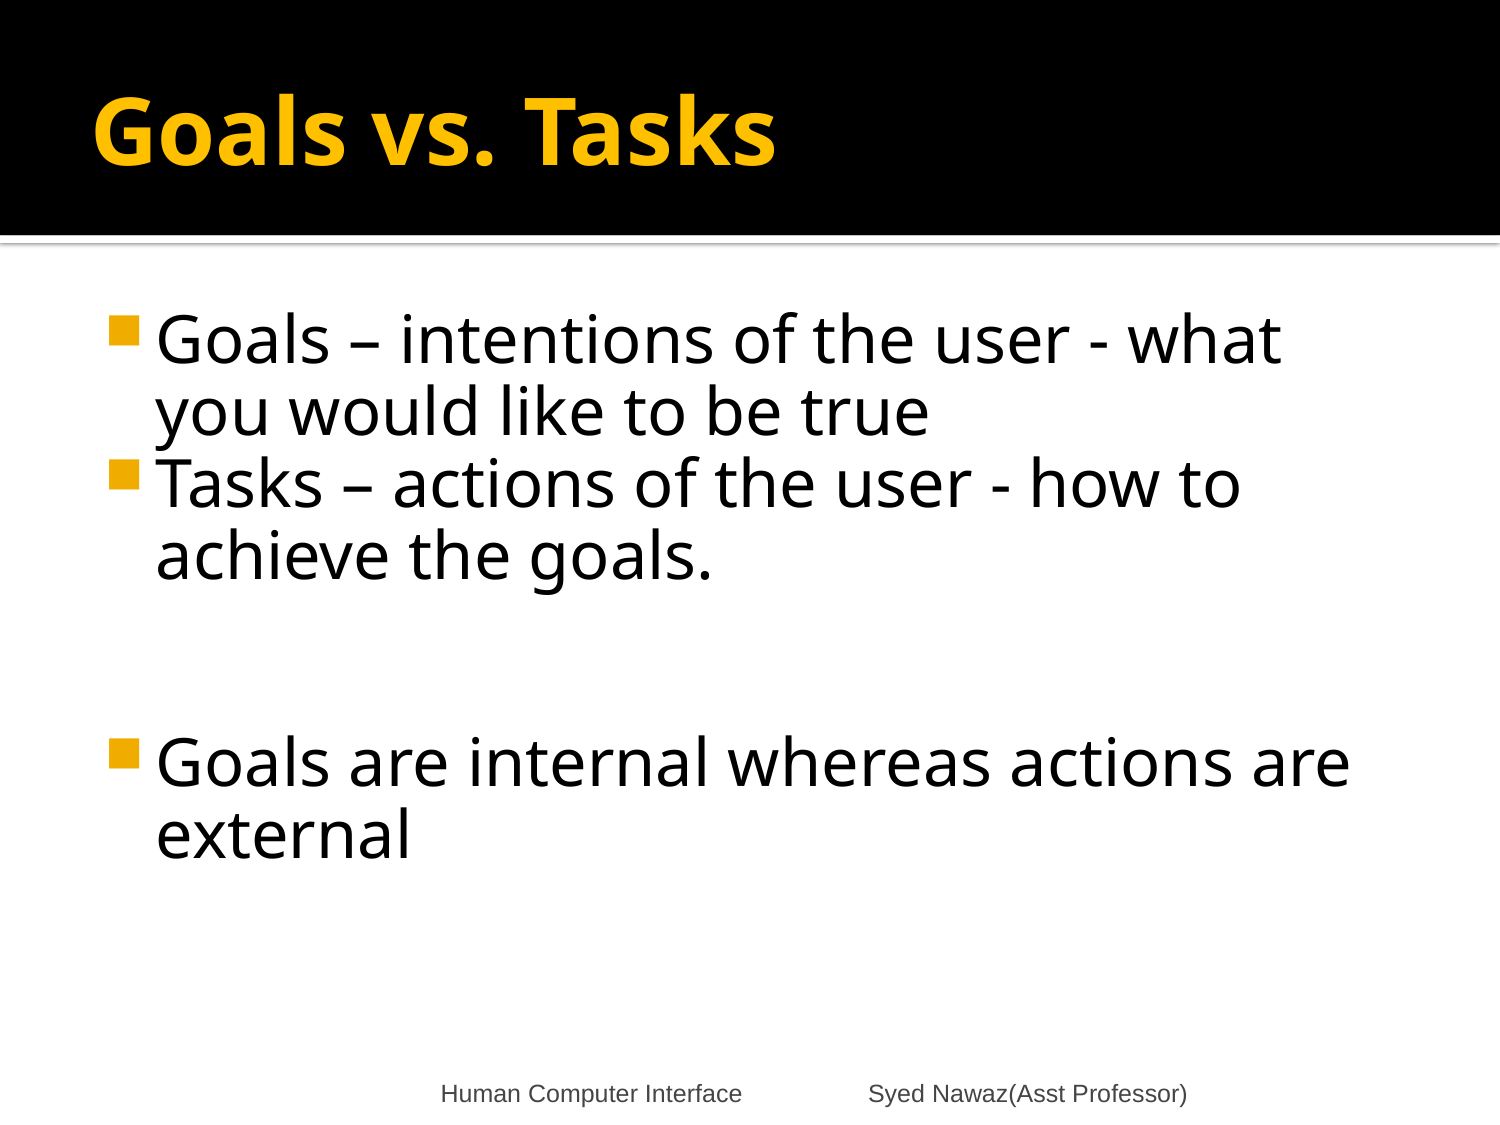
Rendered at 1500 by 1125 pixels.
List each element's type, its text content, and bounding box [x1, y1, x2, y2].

list Goals – intentions of the user - what you would like to be true Tasks – actions of the user - how to achieve the goals. Goals are internal whereas actions are external [74, 290, 1426, 1051]
title Goals vs. Tasks [75, 25, 1425, 231]
footer Human Computer Interface Syed Nawaz(Asst Professor) [433, 1062, 1337, 1108]
